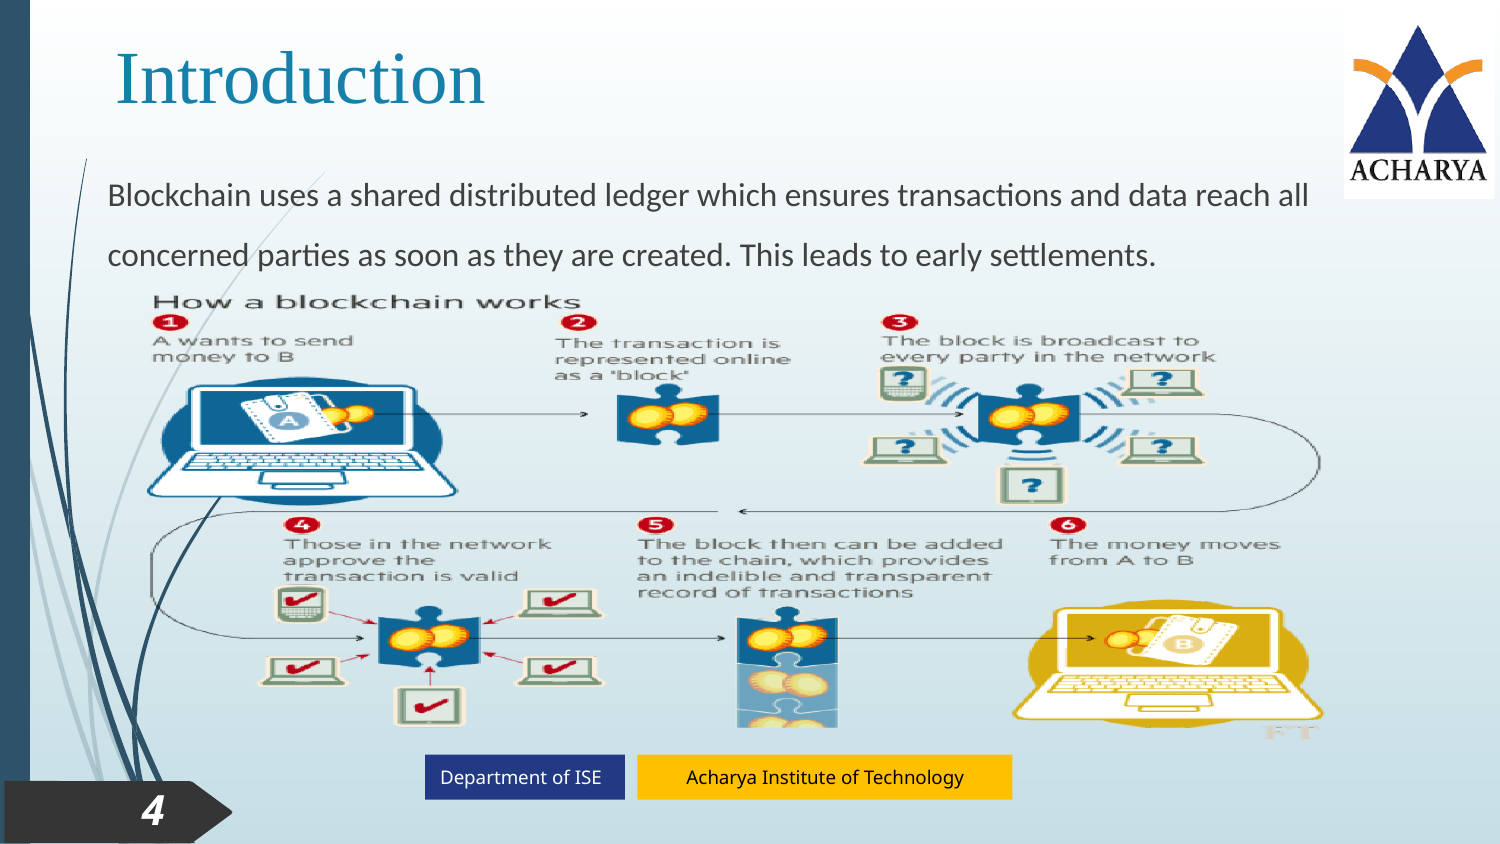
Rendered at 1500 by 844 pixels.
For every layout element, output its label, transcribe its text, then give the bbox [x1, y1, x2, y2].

picture [147, 291, 1325, 740]
picture [1344, 5, 1495, 199]
subtitle Blockchain uses a shared distributed ledger which ensures transactions and data reach all concerned parties as soon as they are created. This leads to early settlements. [59, 138, 1376, 659]
title Introduction [100, 13, 1376, 138]
slide_number 4 [83, 789, 180, 835]
